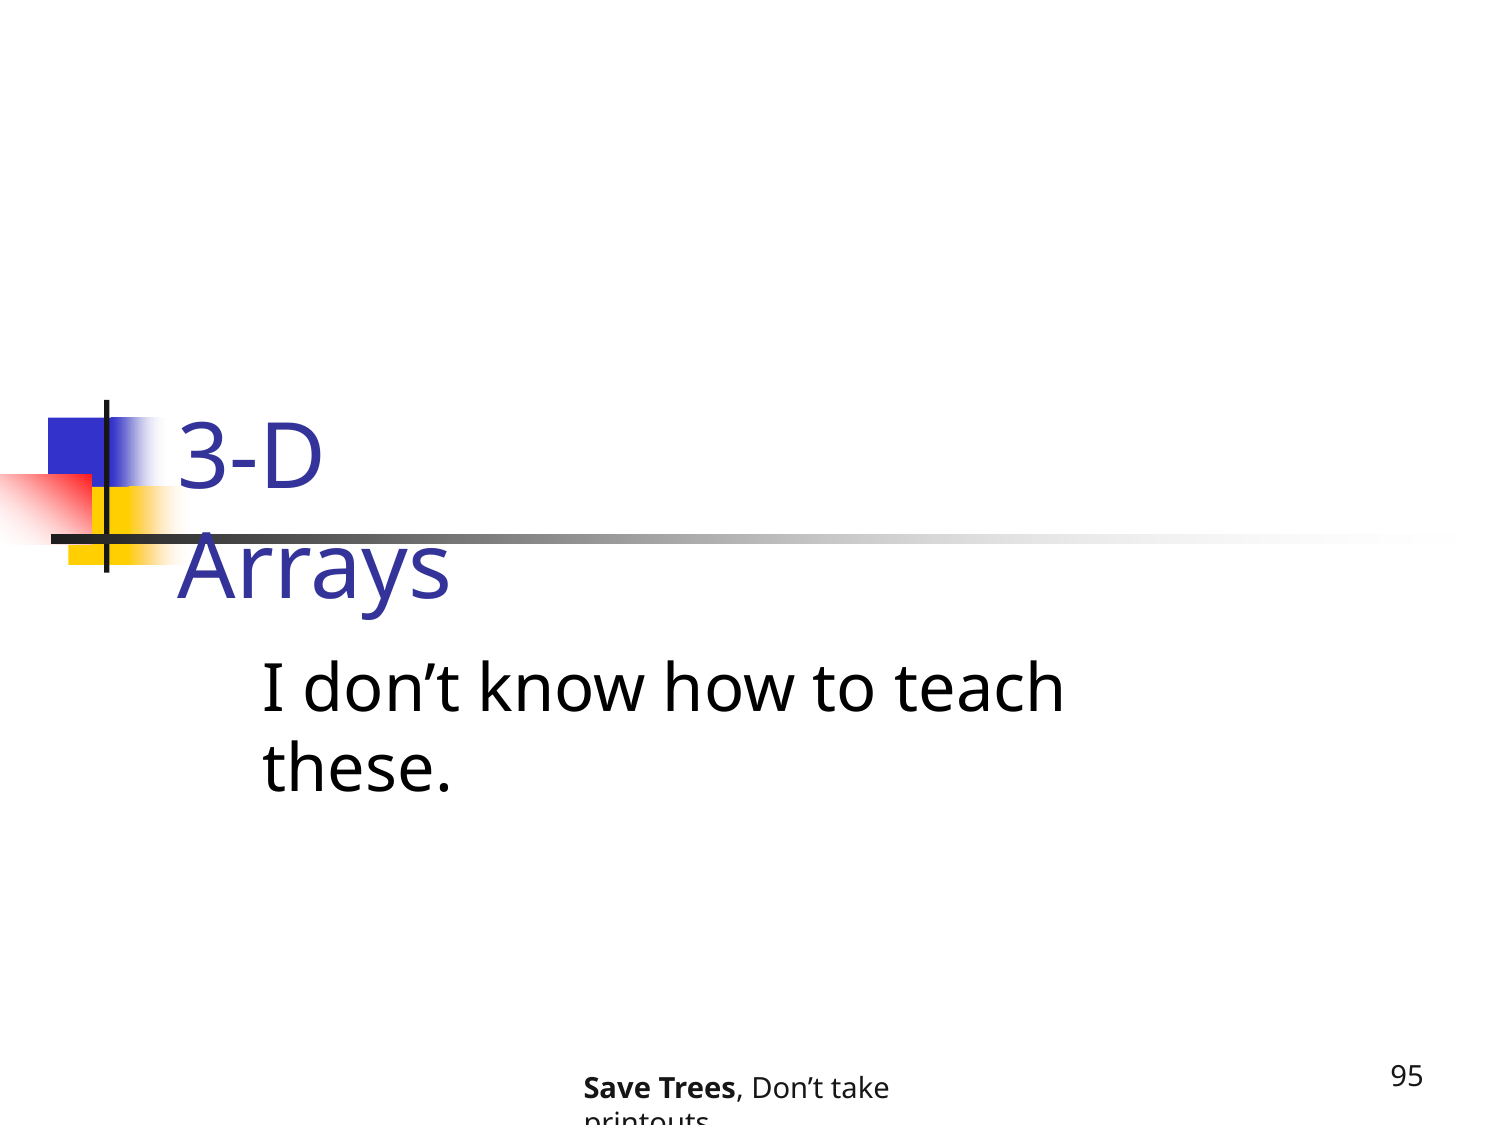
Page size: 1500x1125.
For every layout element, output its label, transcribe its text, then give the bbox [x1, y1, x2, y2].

text_box 3-D Arrays [175, 394, 610, 617]
picture [0, 417, 175, 565]
picture [610, 534, 1478, 544]
text_box 95 [1388, 1055, 1425, 1093]
text_box Save Trees, Don’t take printouts [581, 1067, 1019, 1125]
text_box I don’t know how to teach these. [260, 642, 1239, 805]
